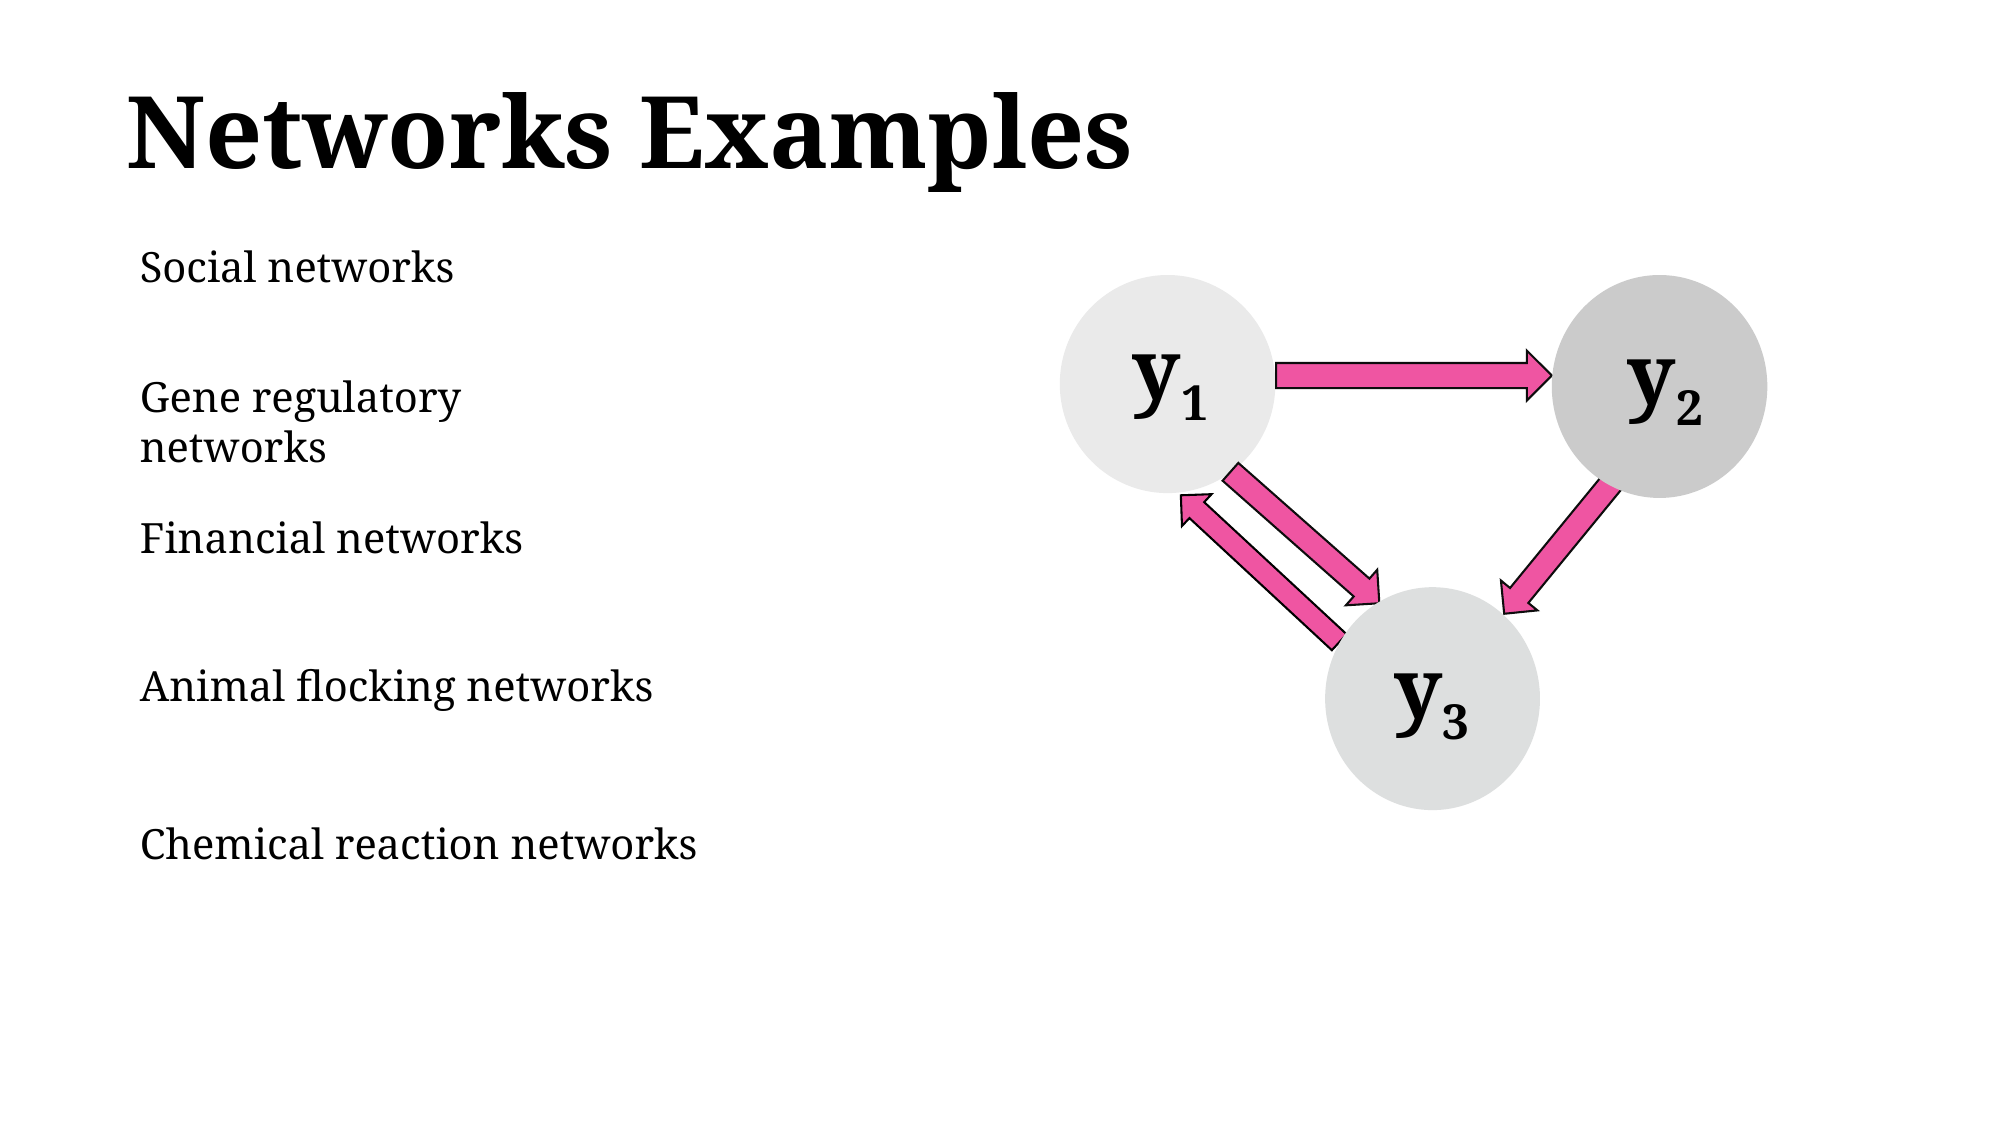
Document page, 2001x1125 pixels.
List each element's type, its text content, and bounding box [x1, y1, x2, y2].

text_box Animal flocking networks [124, 652, 1059, 718]
text_box Financial networks [124, 504, 667, 570]
text_box Networks Examples [111, 61, 1747, 196]
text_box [1059, 274, 1768, 811]
text_box Chemical reaction networks [124, 810, 1272, 875]
text_box Social networks [124, 233, 1272, 298]
text_box Gene regulatory networks [124, 362, 667, 478]
